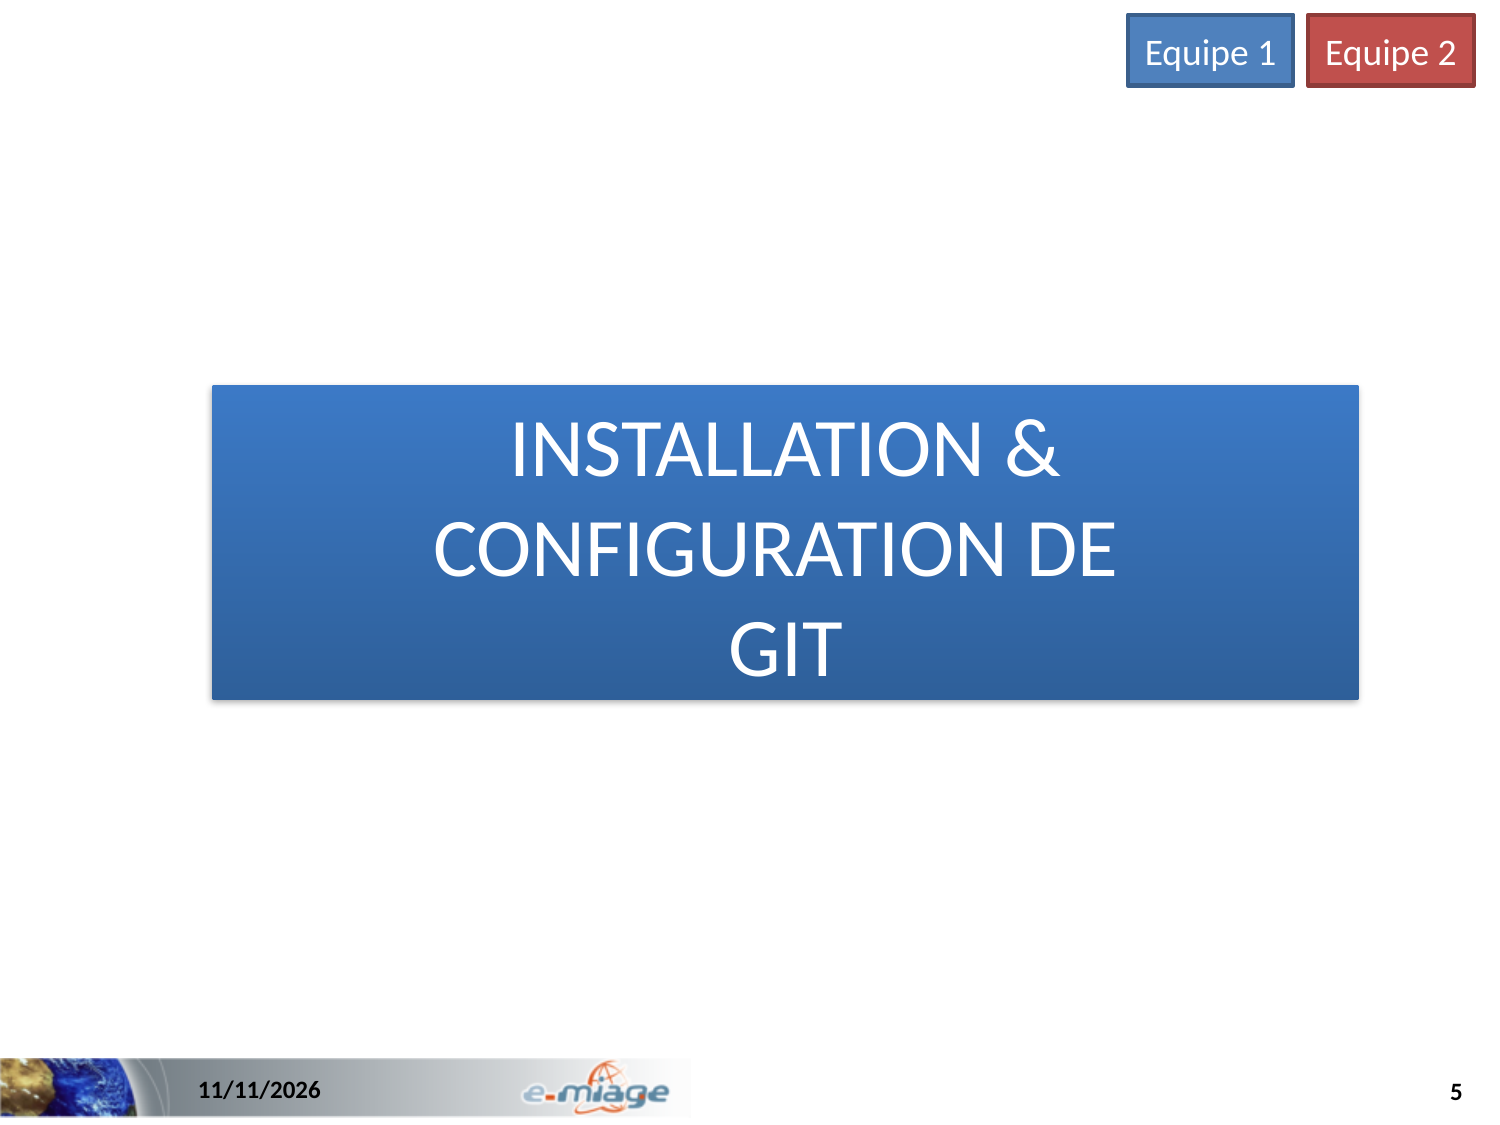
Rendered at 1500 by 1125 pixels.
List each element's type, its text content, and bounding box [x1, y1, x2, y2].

picture [0, 1058, 691, 1118]
text_box INSTALLATION & CONFIGURATION DE GIT [212, 385, 1359, 700]
text_box Equipe 2 [1306, 13, 1476, 88]
text_box Equipe 1 [1126, 13, 1295, 88]
